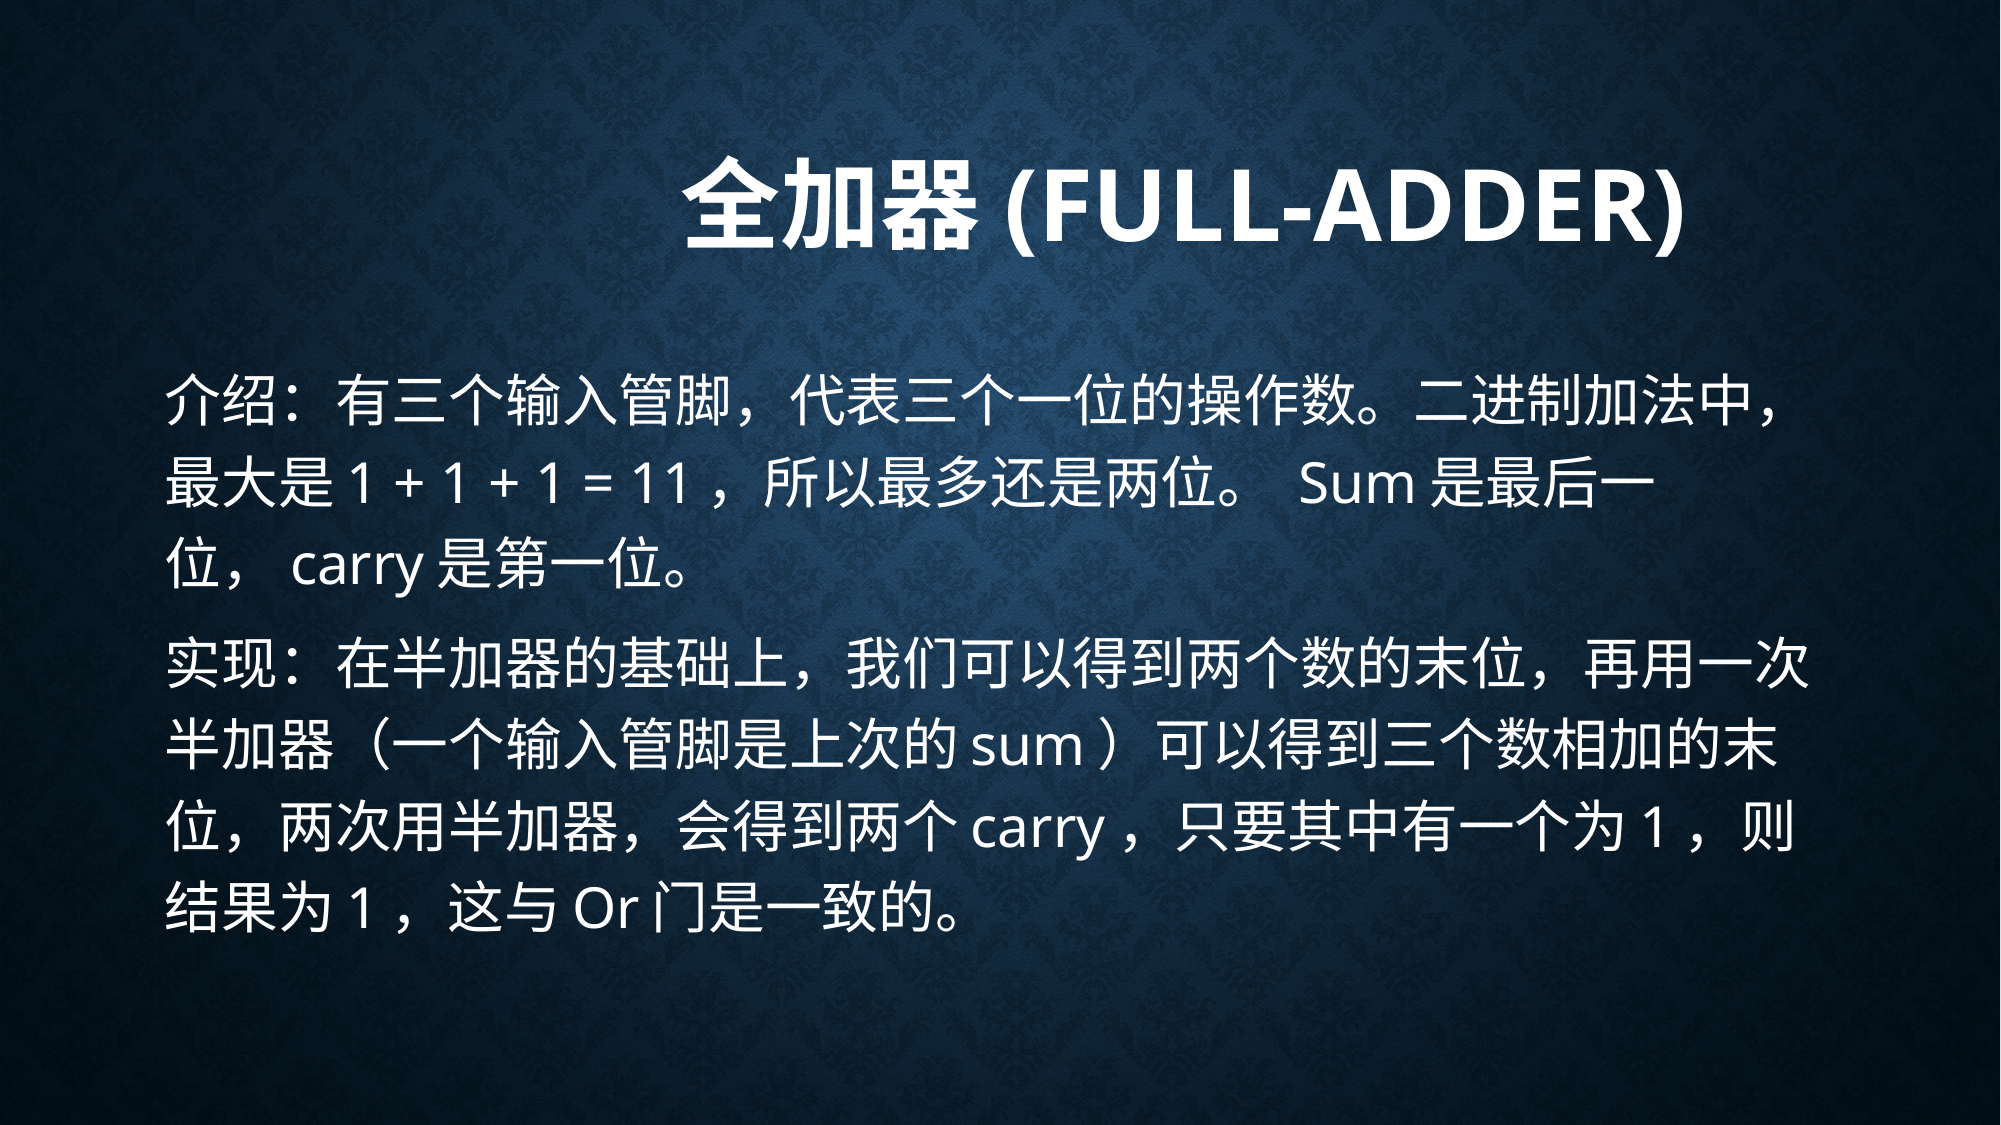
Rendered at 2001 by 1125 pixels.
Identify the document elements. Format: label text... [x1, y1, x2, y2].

title 全加器(Full-Adder) [149, 99, 1849, 318]
list 介绍：有三个输入管脚，代表三个一位的操作数。二进制加法中，最大是1 + 1 + 1 = 11，所以最多还是两位。 Sum是最后一位，carry是第一位。 实现：在半加器的基础上，我们可以得到两个数的末位，再用一次半加器（一个输入管脚是上次的sum）可以得到三个数相加的末位，两次用半加器，会得到两个carry，只要其中有一个为1，则结果为1，这与Or门是一致的。 [149, 343, 1849, 950]
